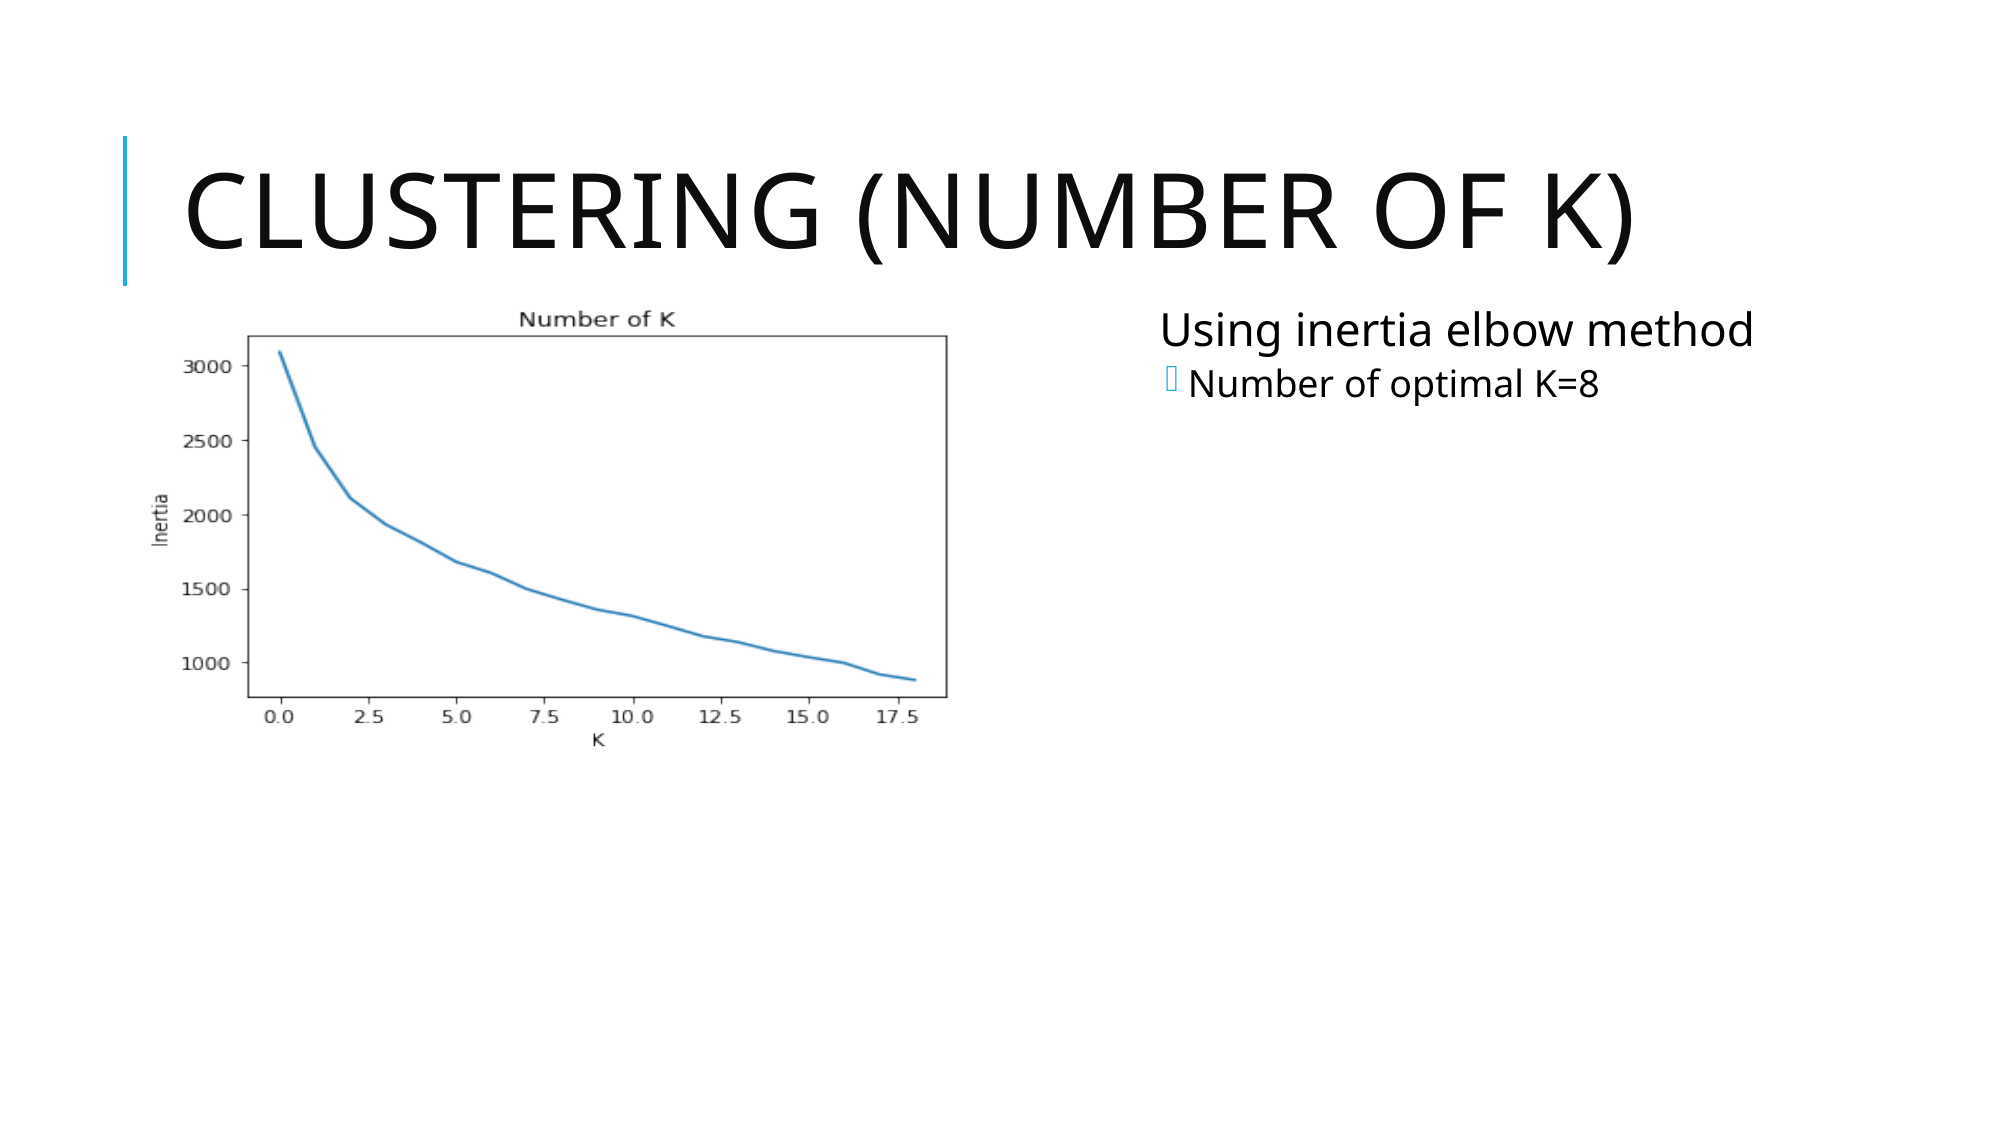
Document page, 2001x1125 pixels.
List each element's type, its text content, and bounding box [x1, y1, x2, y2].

title Clustering (Number of K) [168, 96, 1763, 342]
picture [137, 299, 961, 761]
list Using inertia elbow method Number of optimal K=8 [1136, 299, 1863, 1014]
